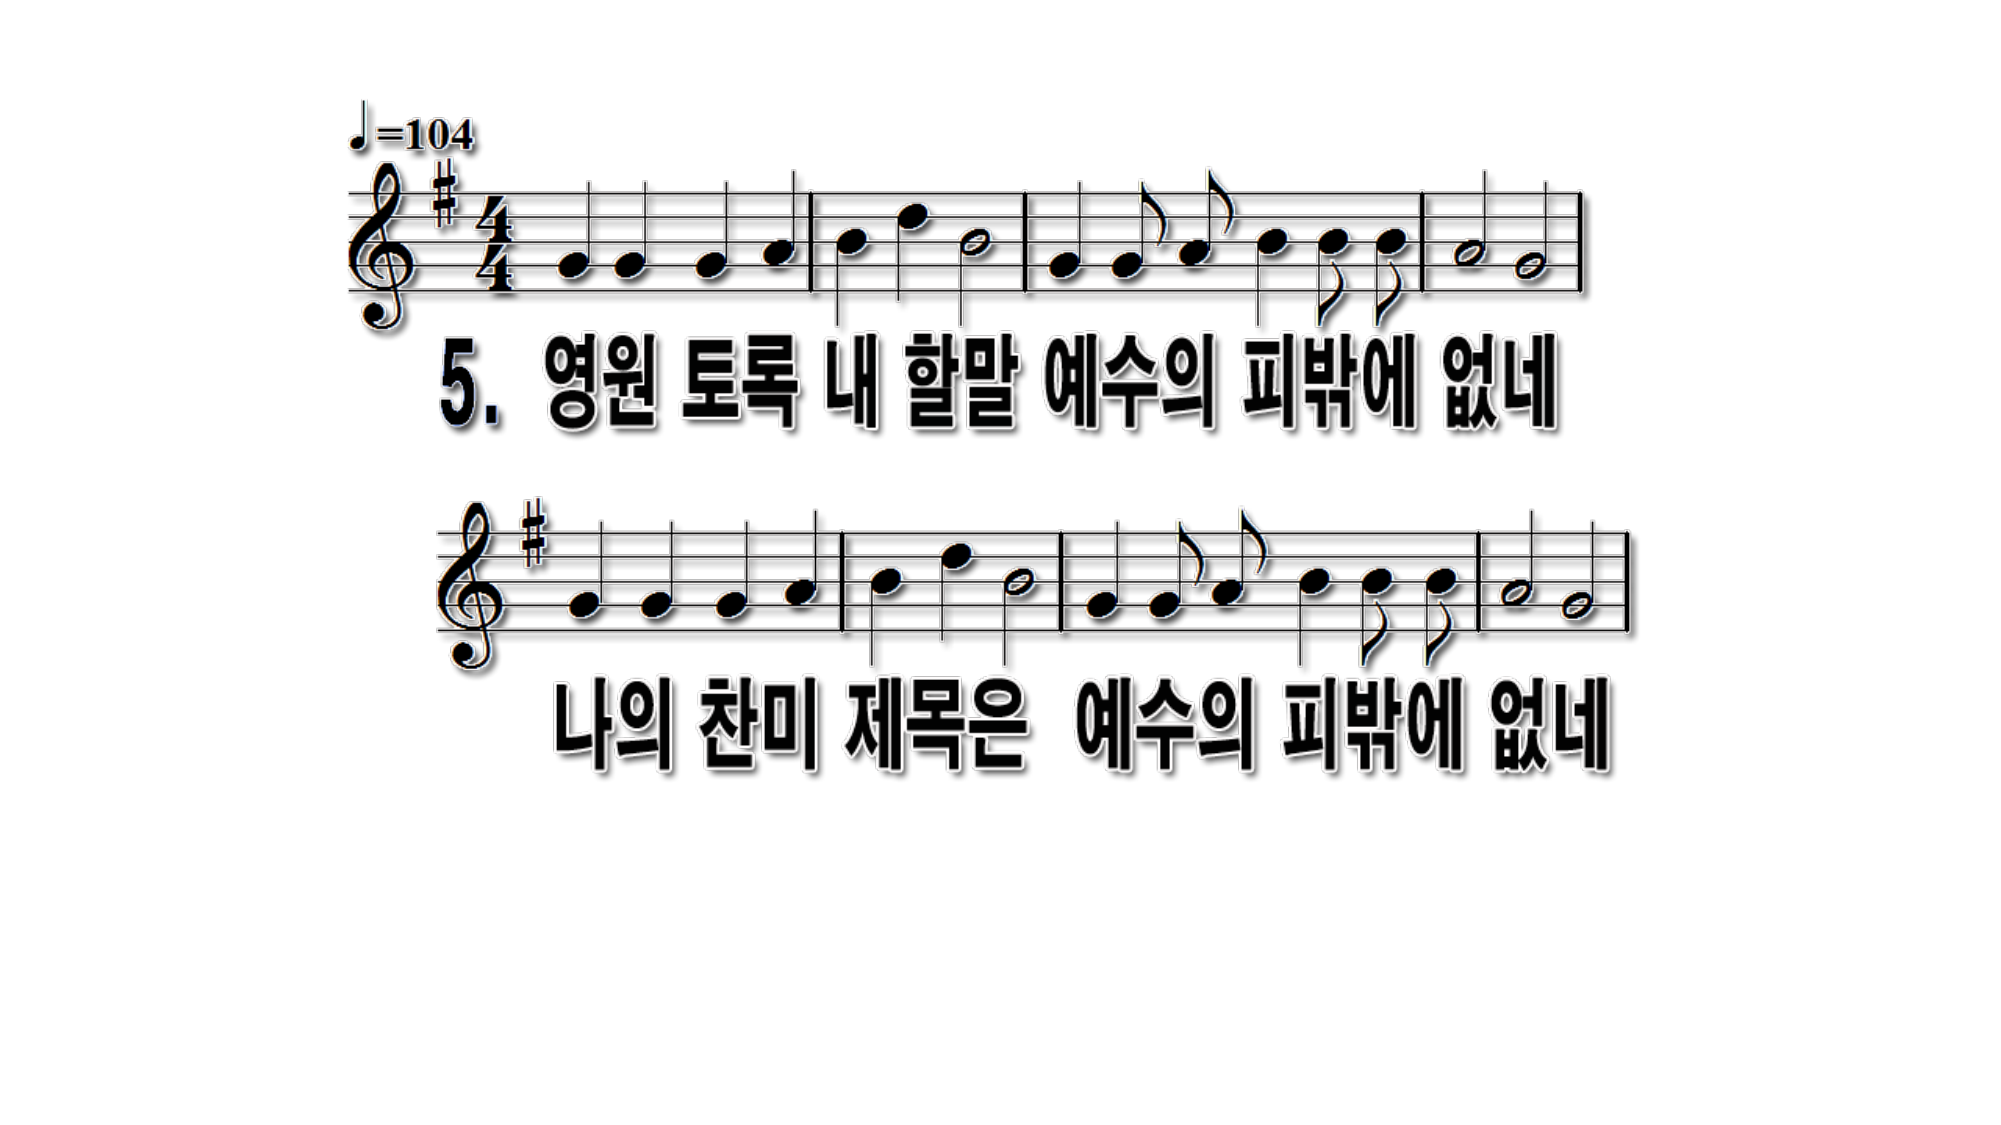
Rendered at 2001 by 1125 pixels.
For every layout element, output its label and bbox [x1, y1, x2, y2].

picture [249, 0, 1750, 835]
